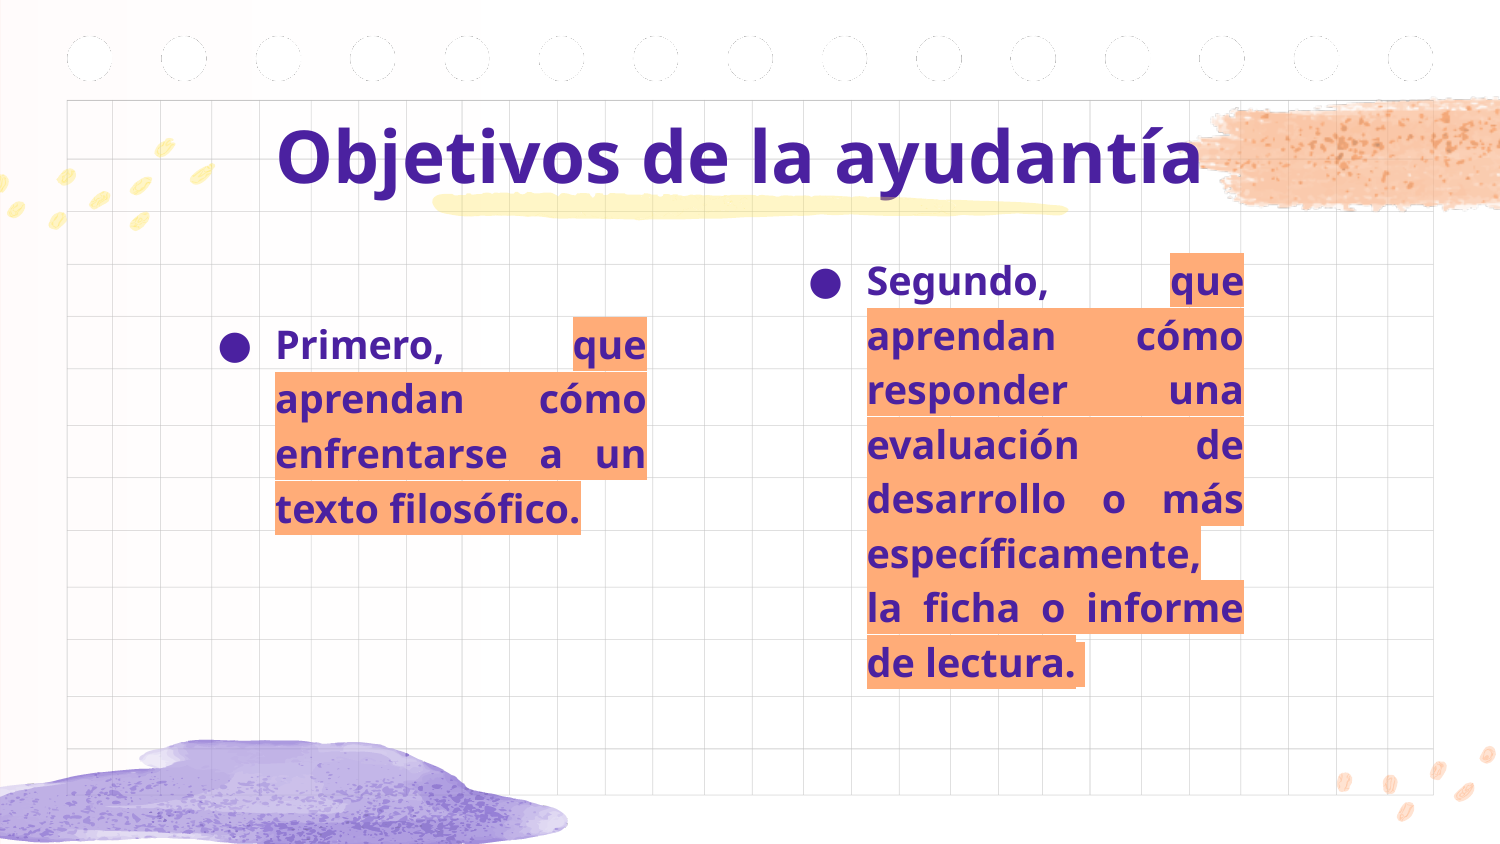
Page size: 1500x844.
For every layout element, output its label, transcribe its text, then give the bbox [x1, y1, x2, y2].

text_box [430, 191, 1069, 221]
subtitle Primero, que aprendan cómo enfrentarse a un texto filosófico. [185, 213, 662, 631]
picture [0, 0, 1500, 844]
subtitle Segundo, que aprendan cómo responder una evaluación de desarrollo o más específicamente, la ficha o informe de lectura. [776, 201, 1260, 619]
title Objetivos de la ayudantía [117, 107, 1383, 202]
